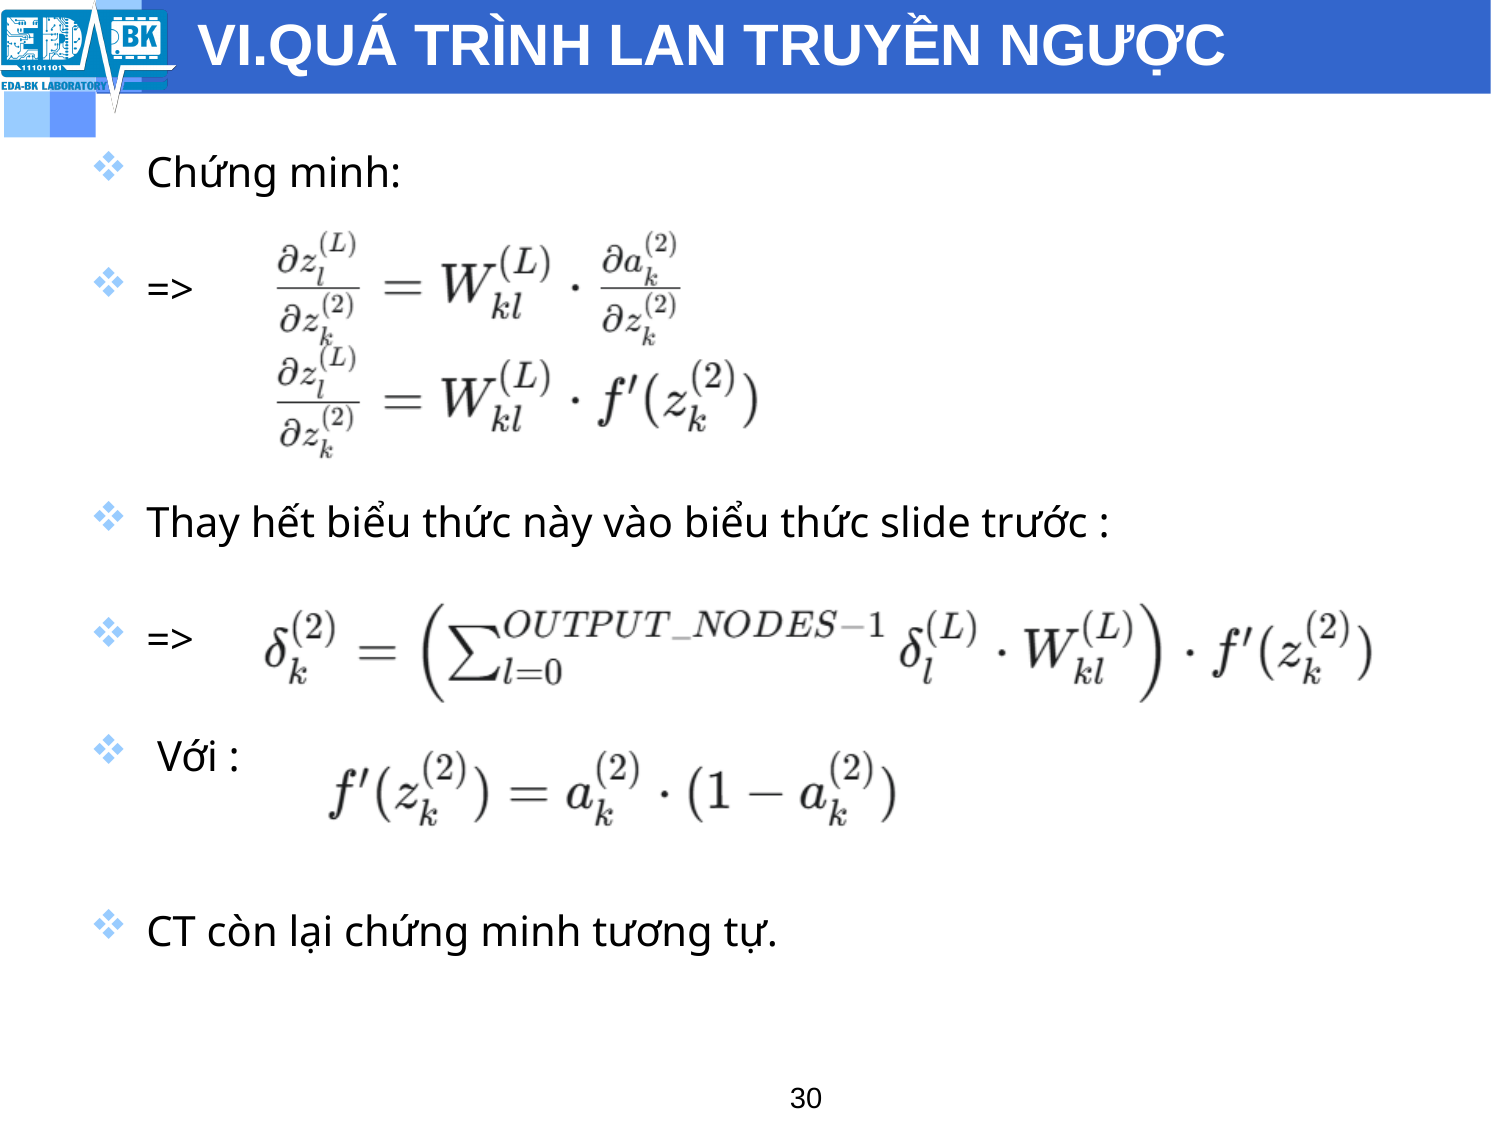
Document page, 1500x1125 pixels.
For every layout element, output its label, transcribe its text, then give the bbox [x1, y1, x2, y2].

picture [316, 748, 900, 837]
picture [0, 0, 177, 120]
picture [244, 568, 1431, 729]
list Chứng minh: => Thay hết biểu thức này vào biểu thức slide trước : => Với : CT còn lại chứng minh tương tự. [75, 138, 1425, 1063]
picture [259, 213, 809, 477]
title VI.QUÁ TRÌNH LAN TRUYỀN NGƯỢC [182, 10, 1396, 74]
slide_number 30 [487, 1072, 838, 1125]
